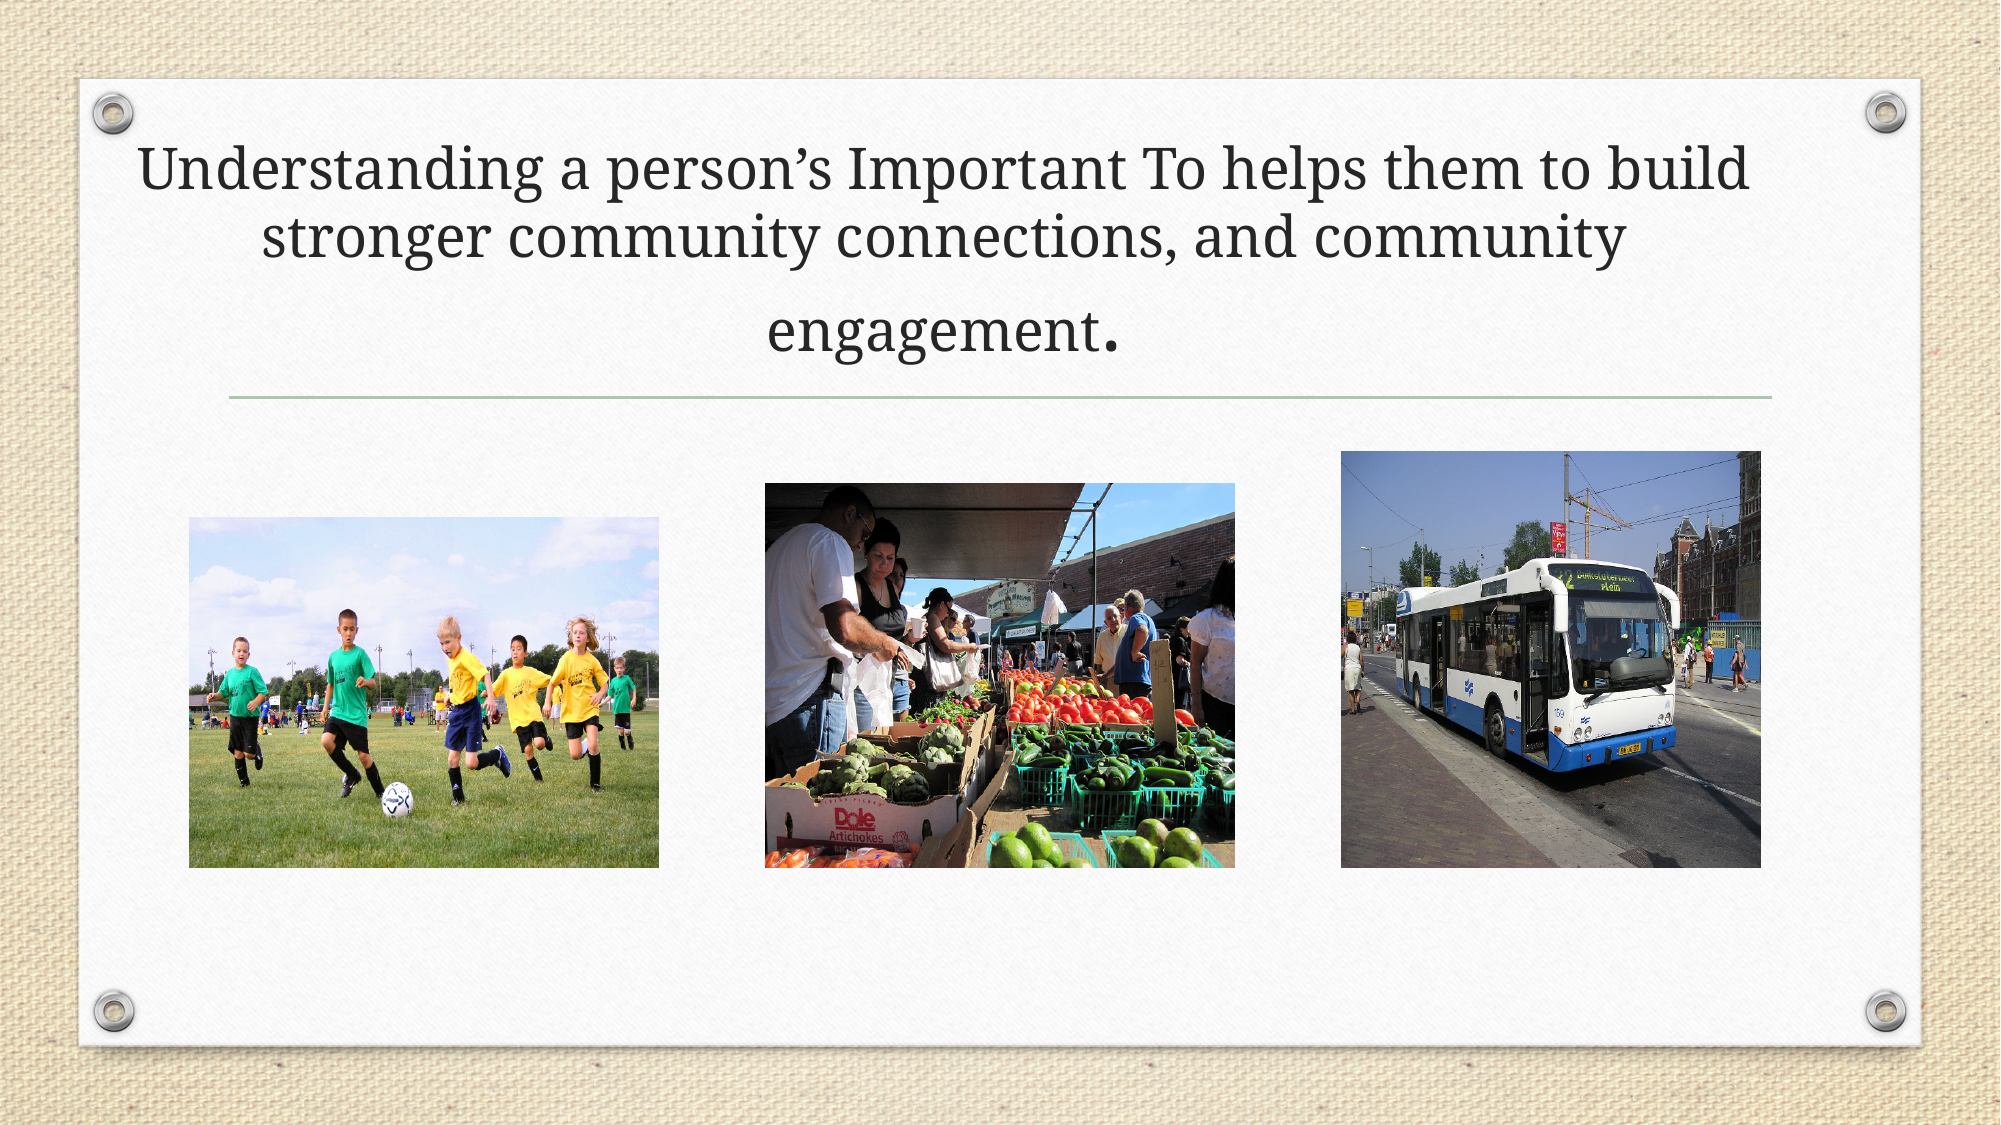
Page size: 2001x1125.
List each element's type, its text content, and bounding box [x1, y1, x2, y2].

picture [0, 0, 2001, 1125]
title Understanding a person’s Important To helps them to build stronger community connections, and community engagement. [100, 124, 1788, 375]
